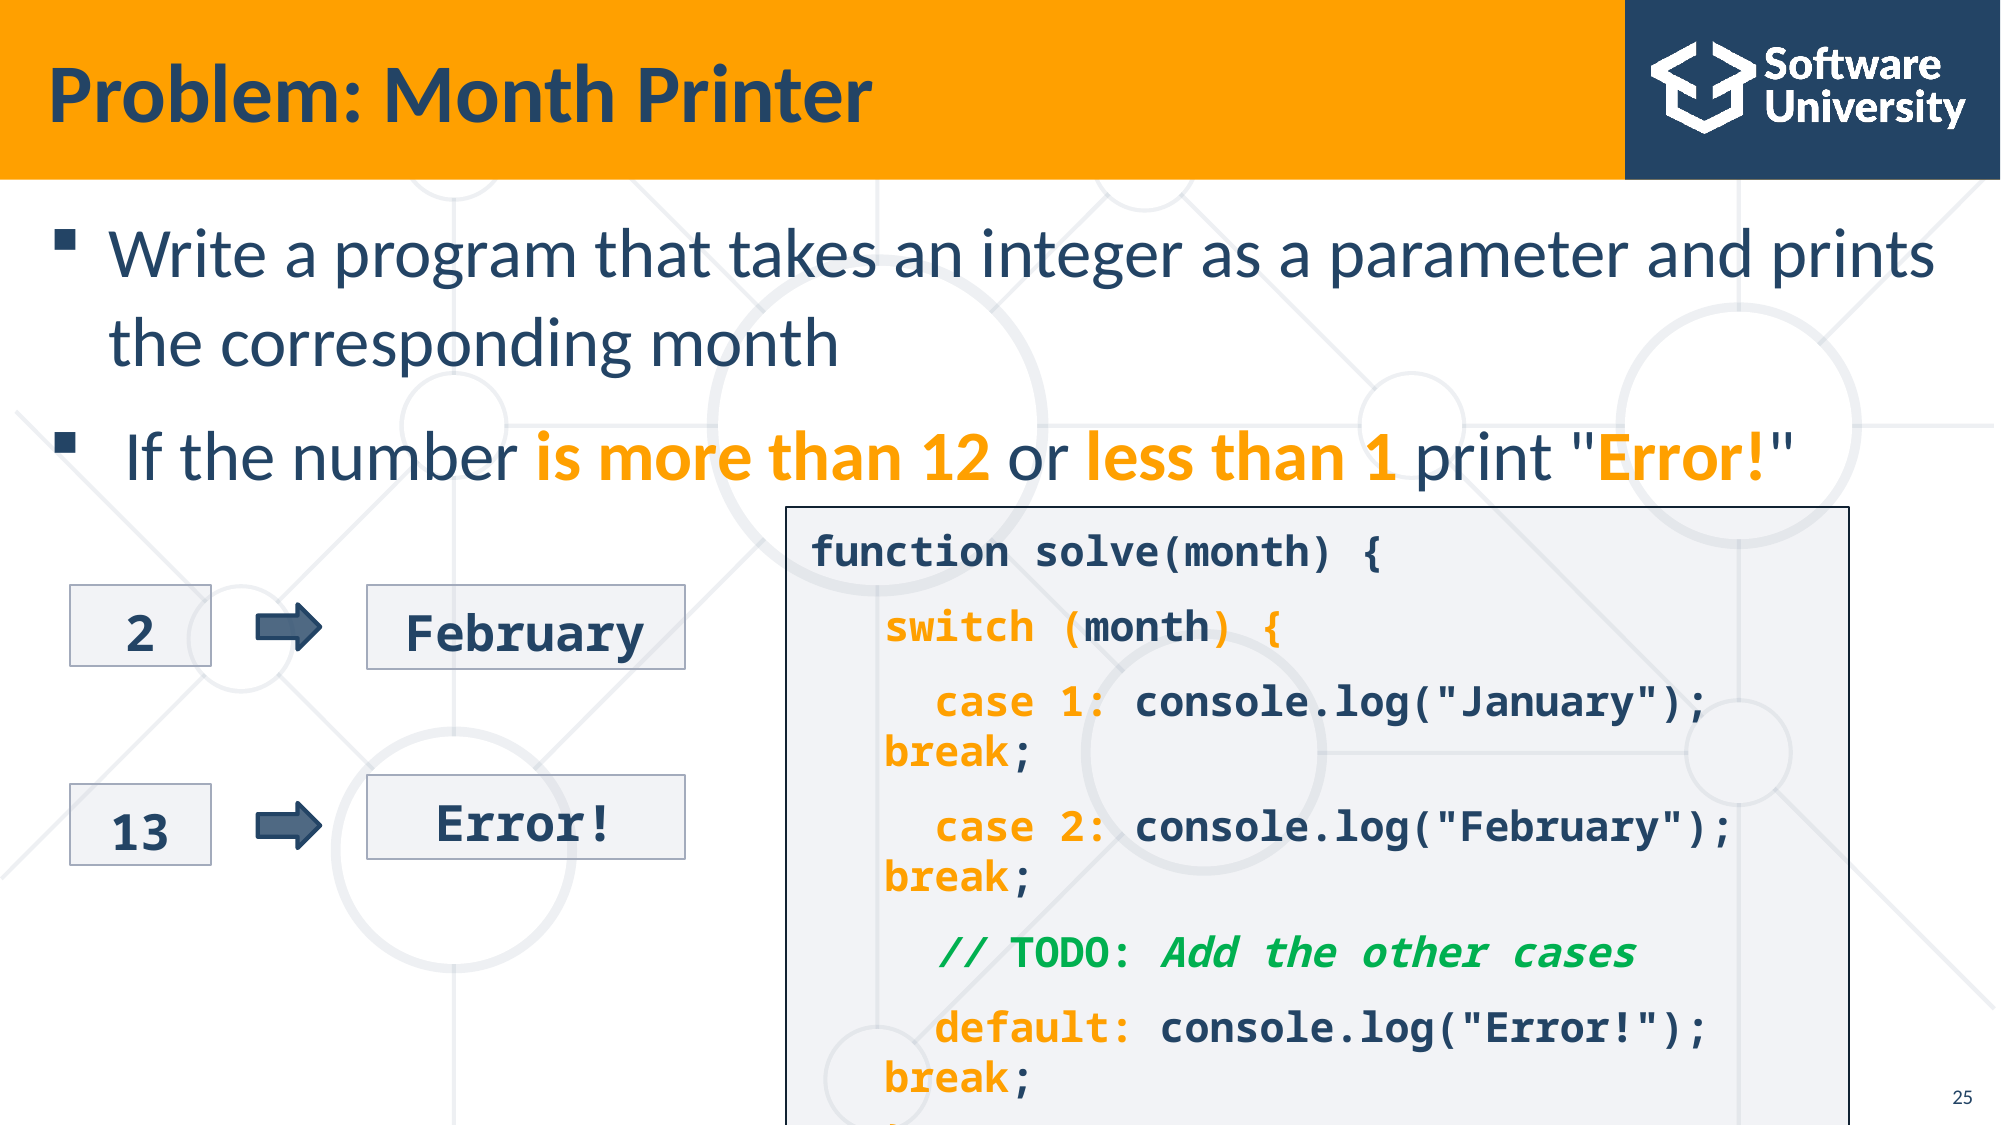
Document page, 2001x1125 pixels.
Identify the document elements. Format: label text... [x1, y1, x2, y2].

text_box Error! [366, 774, 685, 860]
text_box 13 [69, 783, 212, 866]
text_box 2 [69, 584, 212, 666]
text_box [255, 800, 323, 851]
list Write a program that takes an integer as a parameter and prints the corresponding month If the number is more than 12 or less than 1 print "Error!" [31, 196, 1970, 1104]
title Problem: Month Printer [31, 16, 1625, 162]
text_box function solve(month) { switch (month) { case 1: console.log("January"); break; case 2: console.log("February"); break; // TODO: Add the other cases default: console.log("Error!"); break; } } [785, 507, 1849, 1125]
slide_number 25 [1927, 1067, 1989, 1117]
text_box February [366, 584, 685, 670]
picture [1651, 41, 1966, 134]
text_box [255, 602, 323, 652]
